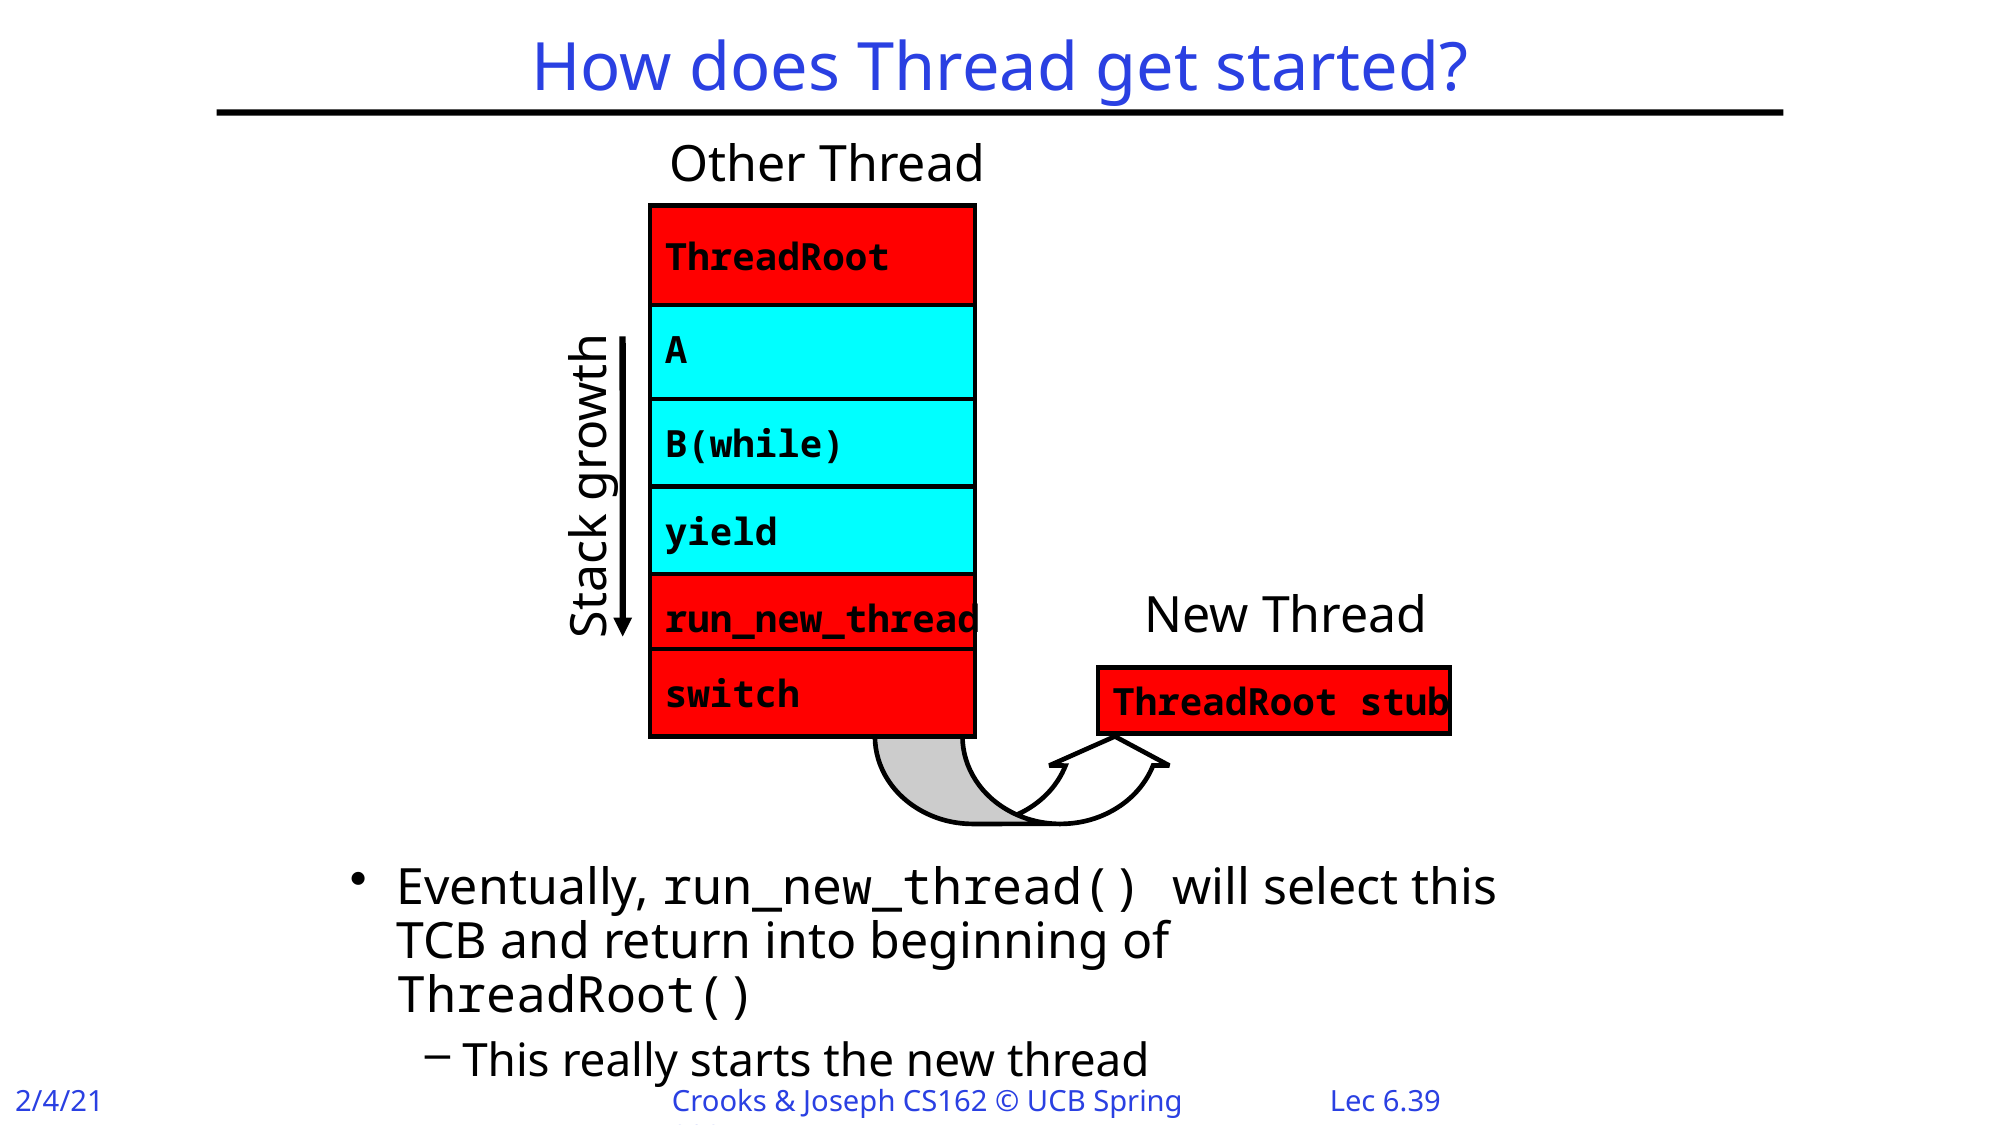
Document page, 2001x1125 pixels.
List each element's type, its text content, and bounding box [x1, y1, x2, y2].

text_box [1097, 574, 1451, 734]
list Eventually, run_new_thread() will select this TCB and return into beginning of ThreadRoot() This really starts the new thread [334, 853, 1550, 1104]
title How does Thread get started? [216, 24, 1784, 113]
text_box [875, 743, 1170, 824]
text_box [548, 123, 993, 737]
